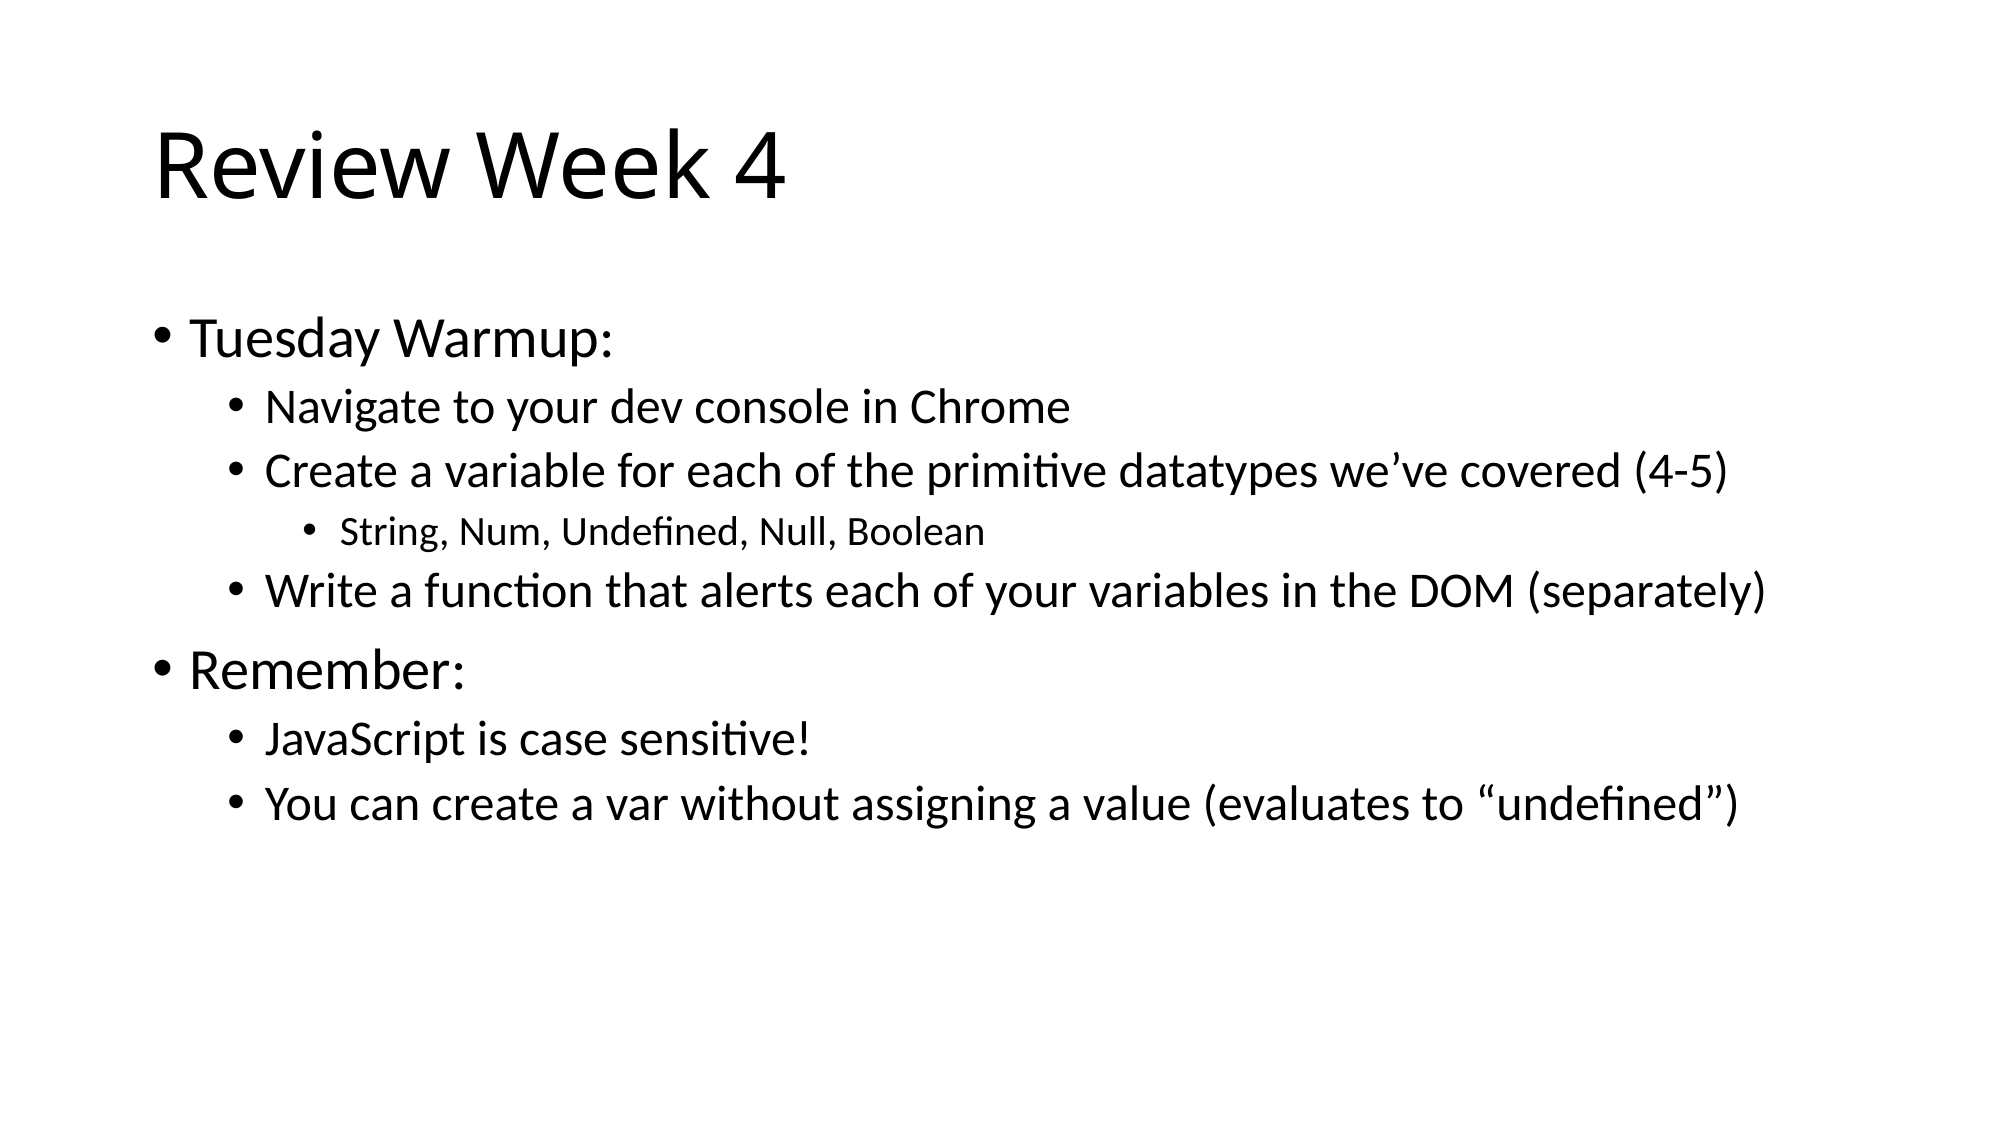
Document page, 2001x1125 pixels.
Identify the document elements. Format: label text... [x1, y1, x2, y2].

title Review Week 4 [137, 59, 1863, 278]
list Tuesday Warmup: Navigate to your dev console in Chrome Create a variable for each of the primitive datatypes we’ve covered (4-5) String, Num, Undefined, Null, Boolean Write a function that alerts each of your variables in the DOM (separately) Remember: JavaScript is case sensitive! You can create a var without assigning a value (evaluates to “undefined”) [137, 299, 1863, 1014]
